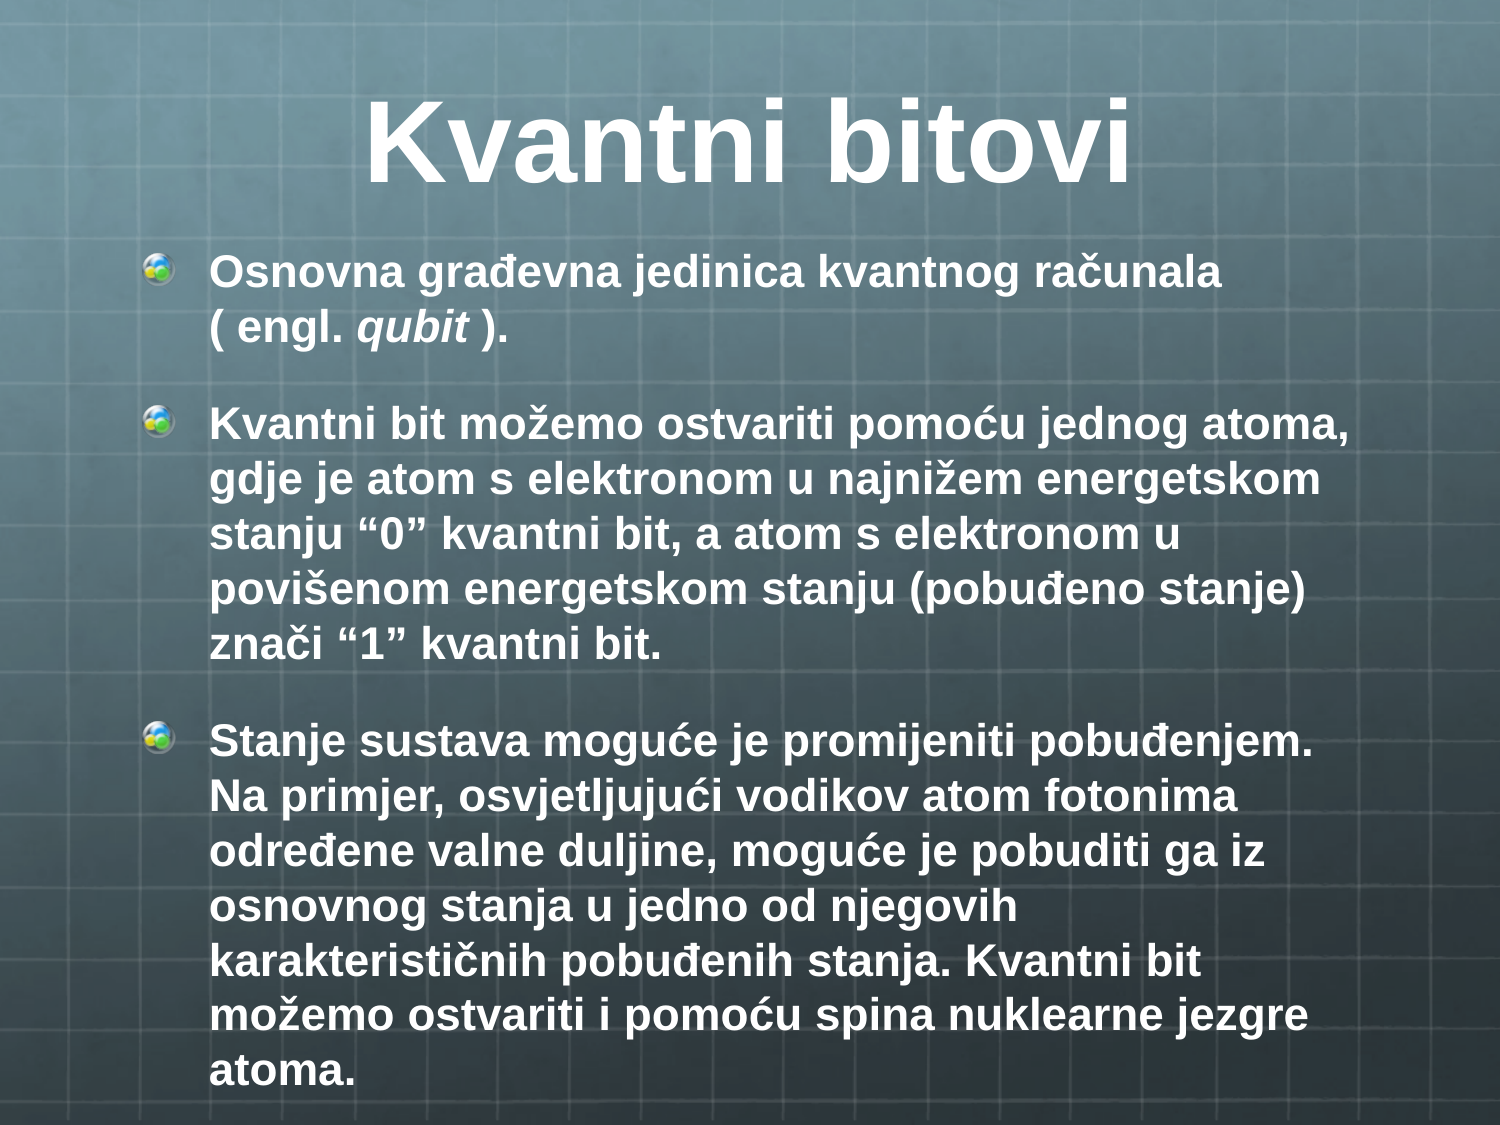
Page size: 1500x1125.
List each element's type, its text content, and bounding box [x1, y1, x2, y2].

list Osnovna građevna jedinica kvantnog računala ( engl. qubit ). Kvantni bit možemo ostvariti pomoću jednog atoma, gdje je atom s elektronom u najnižem energetskom stanju “0” kvantni bit, a atom s elektronom u povišenom energetskom stanju (pobuđeno stanje) znači “1” kvantni bit. Stanje sustava moguće je promijeniti pobuđenjem. Na primjer, osvjetljujući vodikov atom fotonima određene valne duljine, moguće je pobuditi ga iz osnovnog stanja u jedno od njegovih karakterističnih pobuđenih stanja. Kvantni bit možemo ostvariti i pomoću spina nuklearne jezgre atoma. [127, 234, 1372, 883]
picture [142, 721, 176, 754]
picture [0, 0, 1500, 1125]
title Kvantni bitovi [127, 0, 1372, 234]
picture [142, 405, 176, 438]
picture [142, 253, 176, 286]
